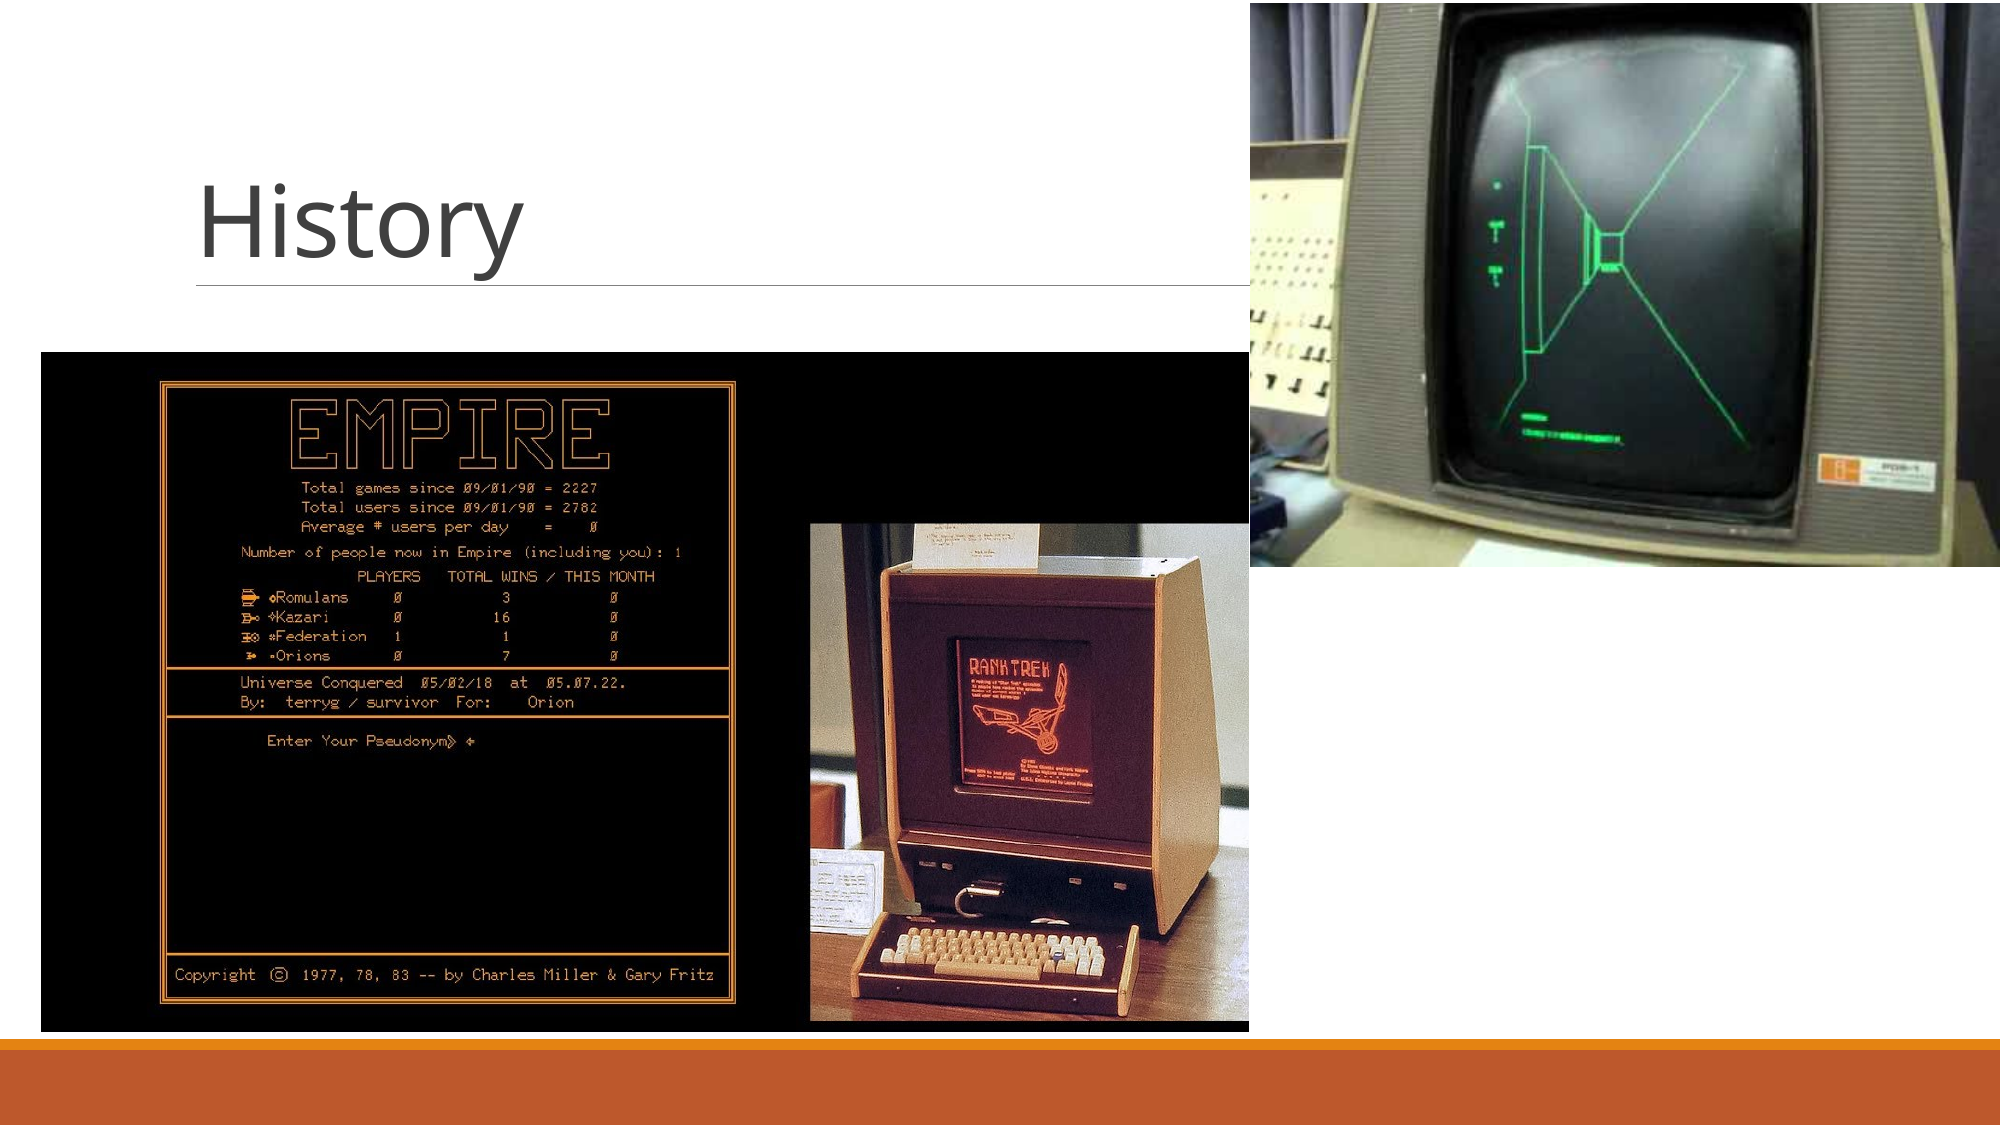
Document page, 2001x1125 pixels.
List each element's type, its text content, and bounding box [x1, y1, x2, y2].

picture [41, 3, 2000, 1032]
title History [180, 47, 1246, 285]
